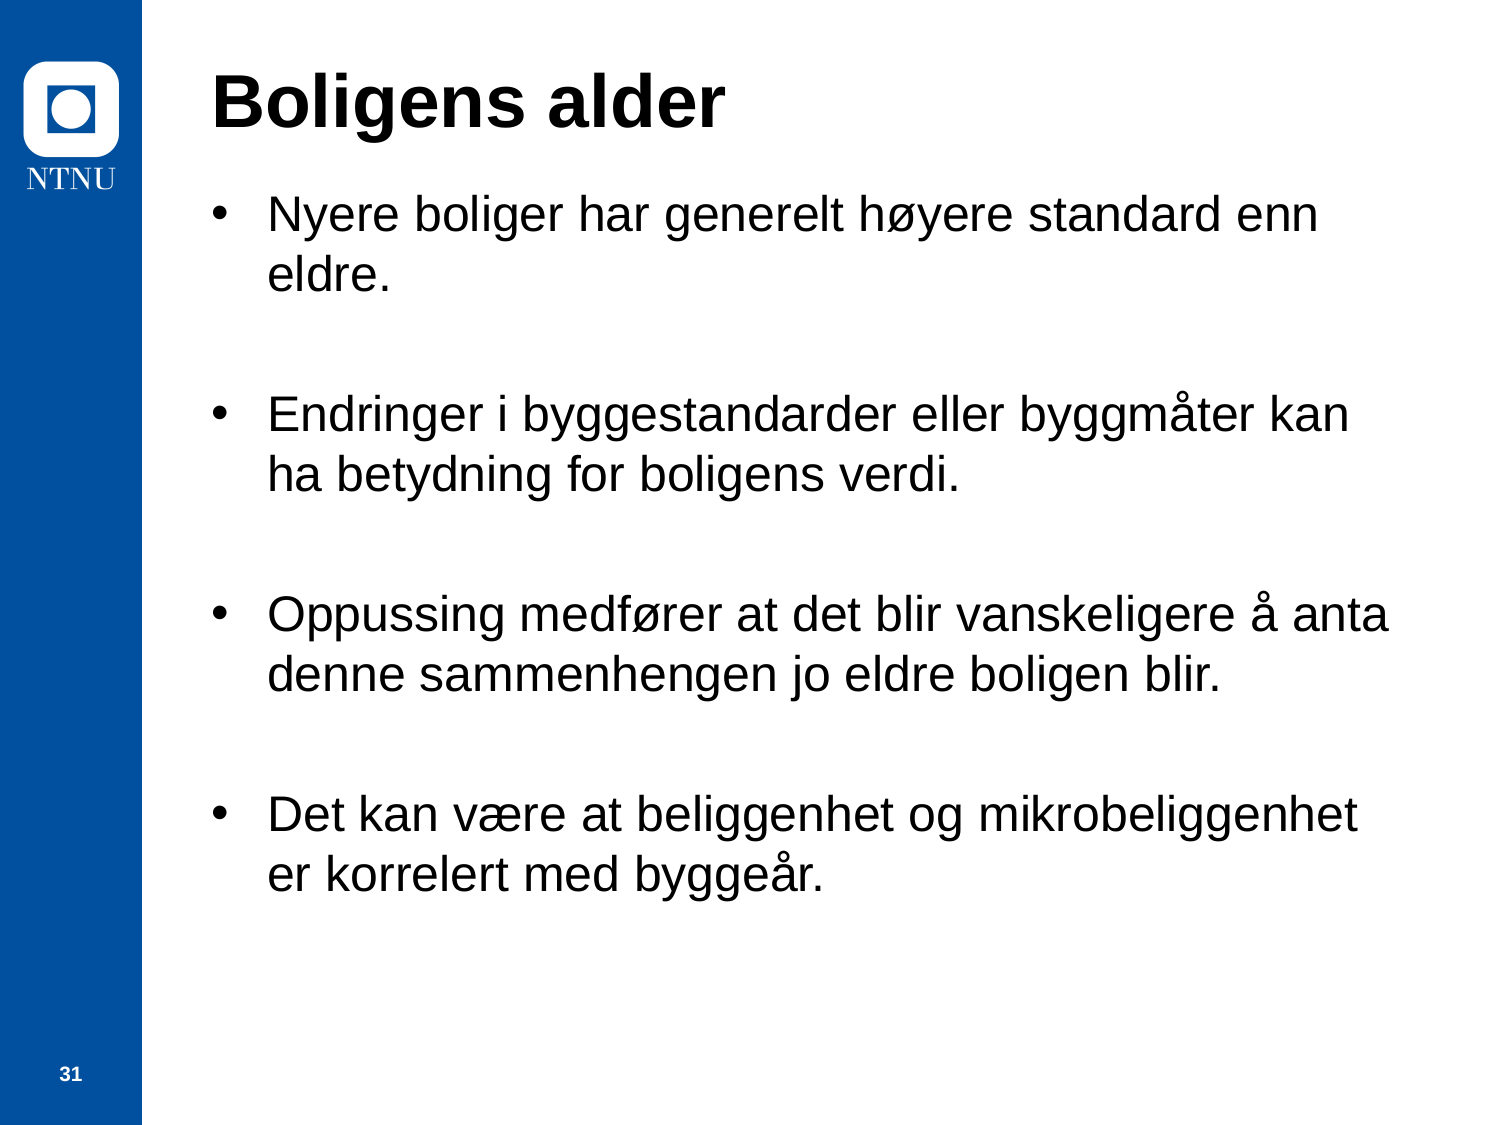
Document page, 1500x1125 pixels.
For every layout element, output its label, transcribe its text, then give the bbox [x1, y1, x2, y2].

picture [0, 0, 142, 1125]
title Boligens alder [195, 45, 1412, 152]
list Nyere boliger har generelt høyere standard enn eldre. Endringer i byggestandarder eller byggmåter kan ha betydning for boligens verdi. Oppussing medfører at det blir vanskeligere å anta denne sammenhengen jo eldre boligen blir. Det kan være at beliggenhet og mikrobeliggenhet er korrelert med byggeår. [195, 174, 1412, 1054]
